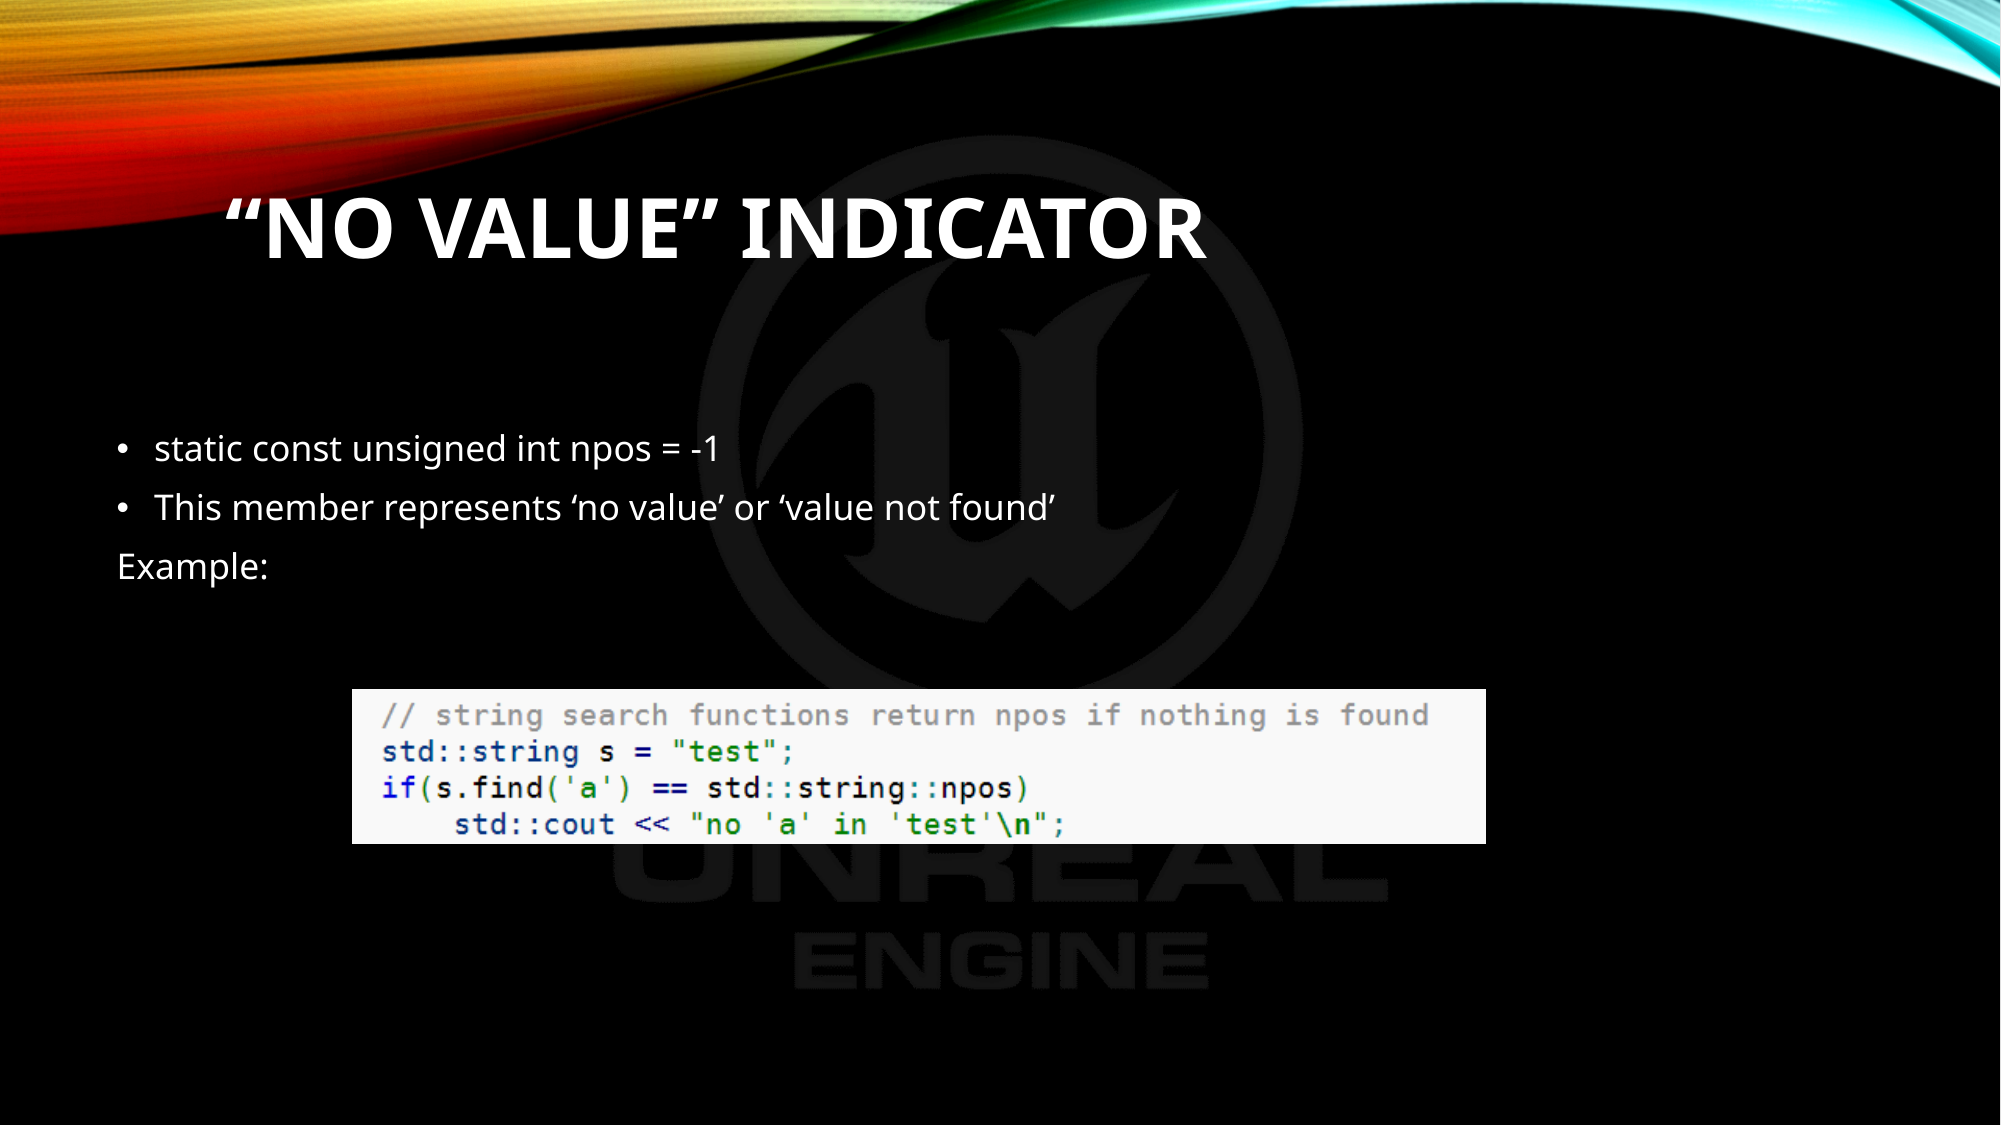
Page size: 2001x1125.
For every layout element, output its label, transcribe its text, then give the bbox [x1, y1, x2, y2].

title “No value” indicator [101, 125, 1223, 338]
picture [0, 0, 2001, 1125]
list static const unsigned int npos = -1 This member represents ‘no value’ or ‘value not found’ Example: [101, 360, 1223, 1021]
